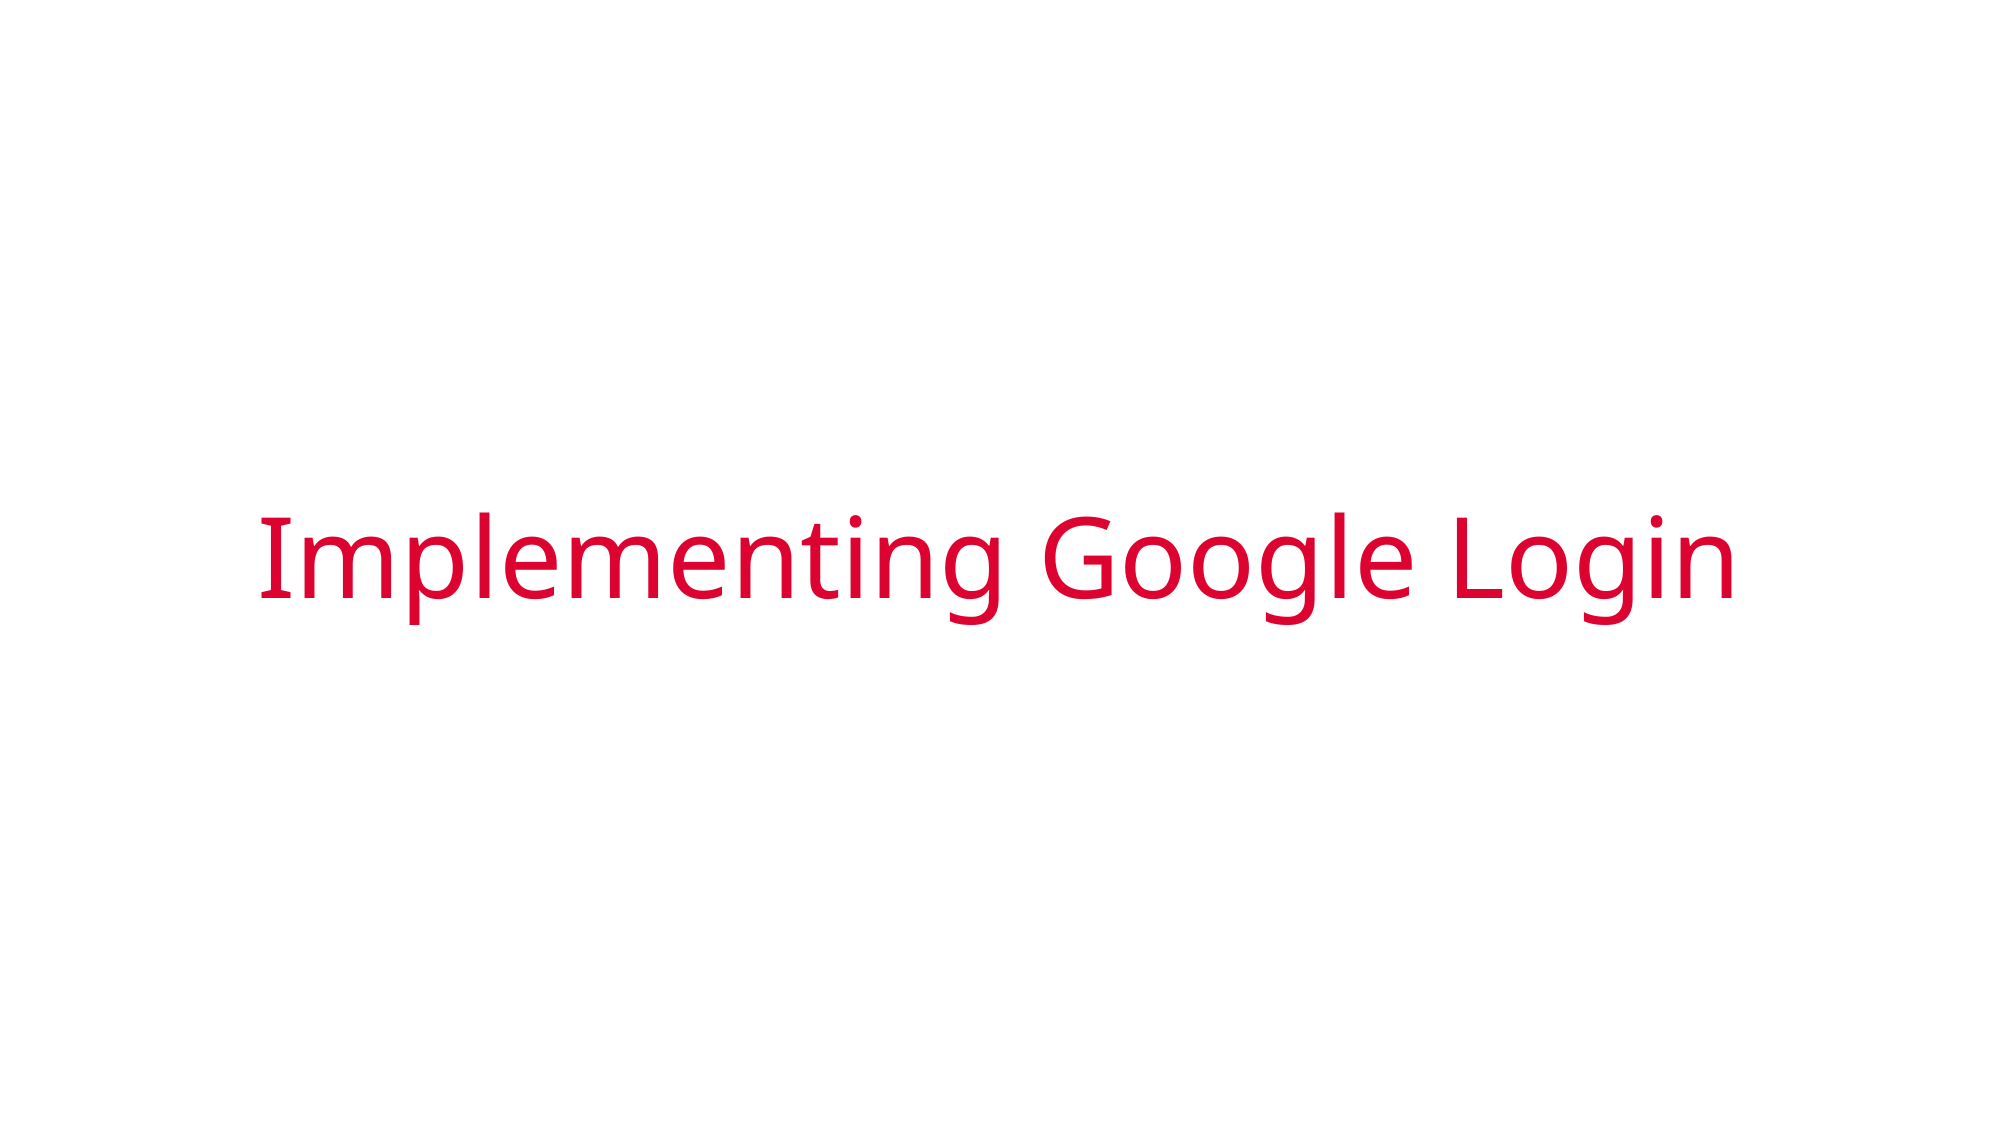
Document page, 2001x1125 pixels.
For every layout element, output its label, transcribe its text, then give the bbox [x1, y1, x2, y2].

title Implementing Google Login [0, 0, 2000, 1125]
